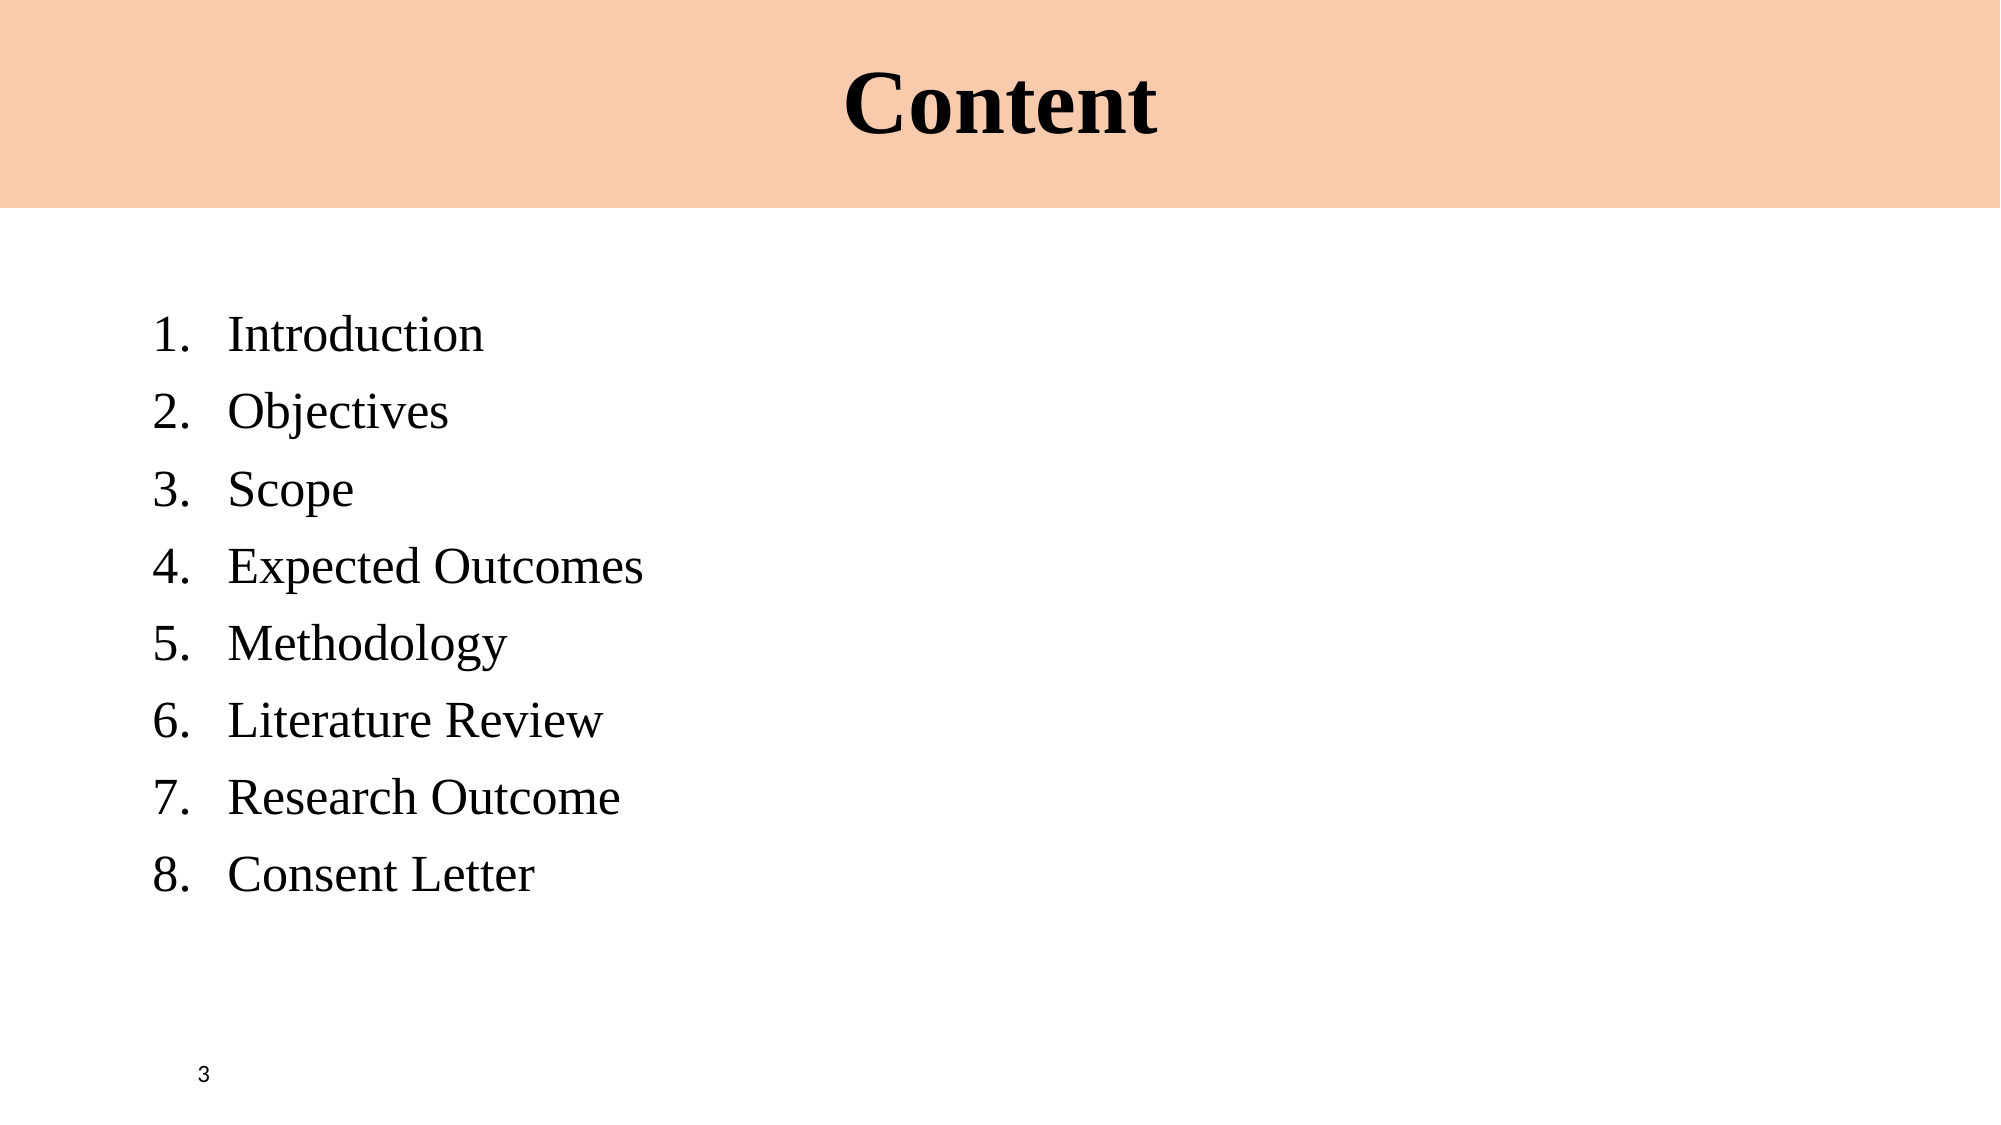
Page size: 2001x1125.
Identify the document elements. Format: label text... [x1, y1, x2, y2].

slide_number 3 [0, 1042, 225, 1103]
title Content [0, 0, 2000, 208]
list Introduction Objectives Scope Expected Outcomes Methodology Literature Review Research Outcome Consent Letter [137, 299, 1863, 1014]
